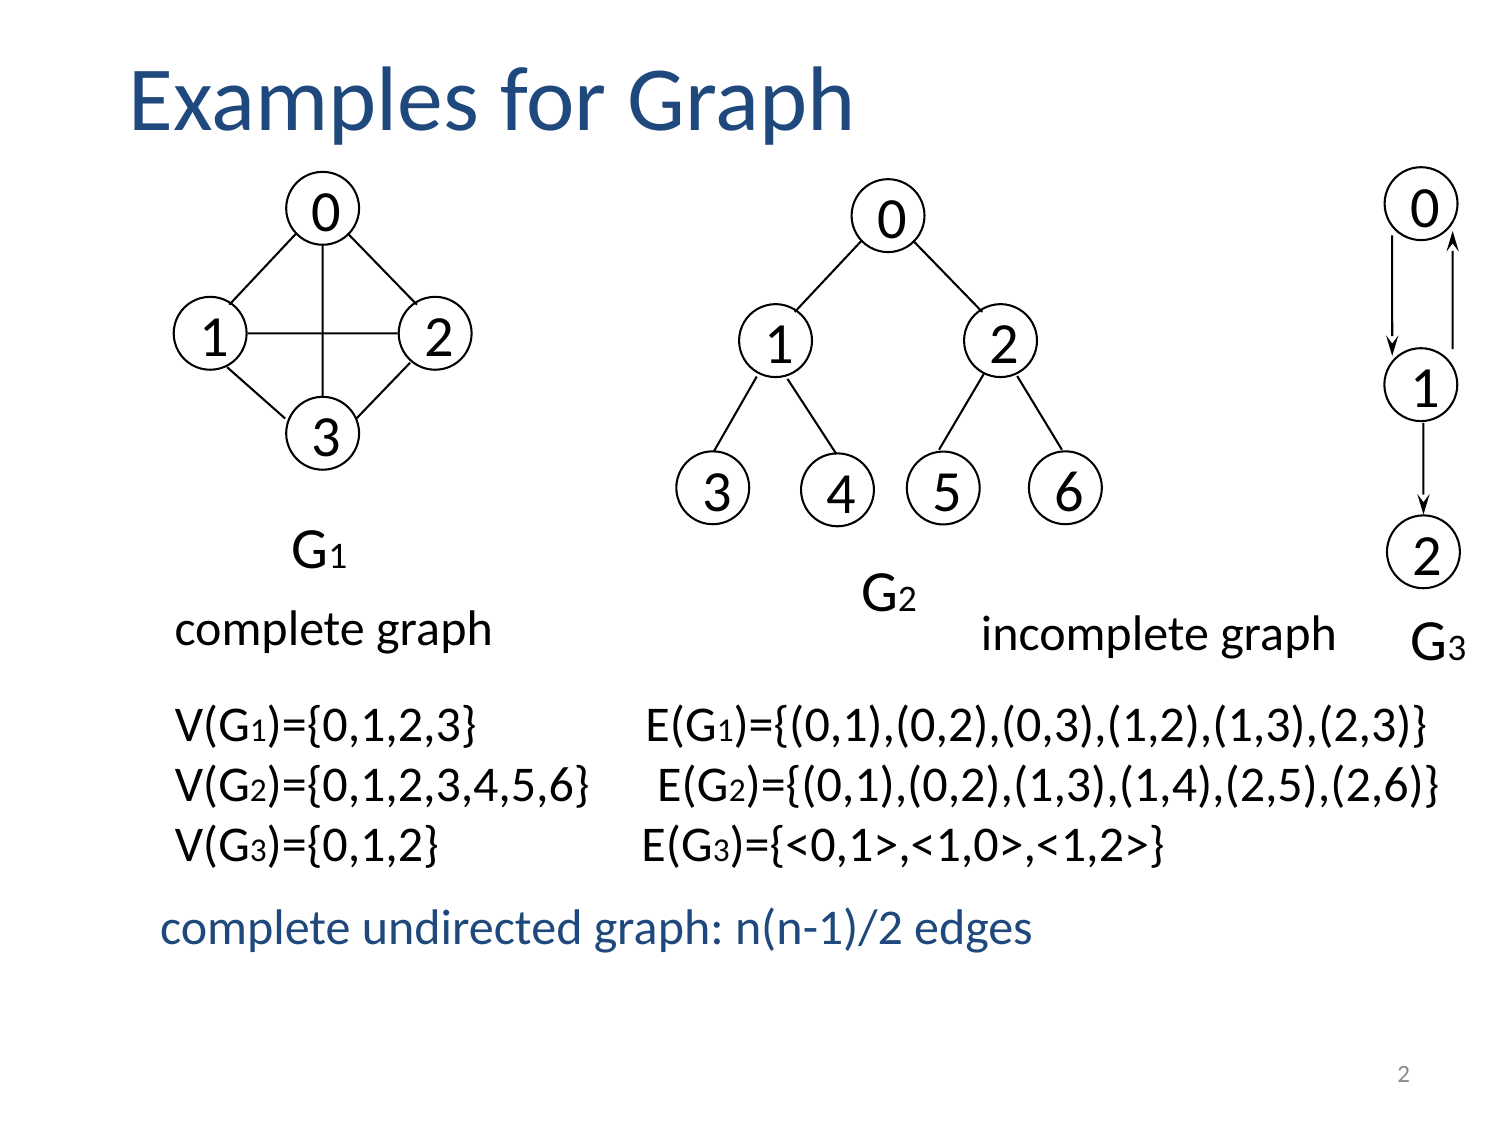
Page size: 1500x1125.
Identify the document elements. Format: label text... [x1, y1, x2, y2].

text_box 1 [173, 296, 247, 370]
text_box incomplete graph [966, 593, 1352, 668]
text_box [1446, 230, 1459, 252]
text_box [1417, 493, 1430, 515]
text_box 2 [964, 304, 1038, 378]
text_box V(G1)={0,1,2,3} E(G1)={(0,1),(0,2),(0,3),(1,2),(1,3),(2,3)} V(G2)={0,1,2,3,4,5,6} E(G2)={(0,1),(0,2),(1,3),(1,4),(2,5),(2,6)} V(G3)={0,1,2} E(G3)={<0,1>,<1,0>,<1,2>} [159, 683, 1457, 879]
text_box 1 [739, 304, 813, 378]
text_box G2 [846, 545, 933, 631]
text_box G3 [1395, 594, 1482, 680]
text_box Examples for Graph [113, 0, 1500, 188]
text_box 4 [801, 453, 874, 527]
text_box 0 [286, 171, 360, 245]
slide_number 2 [1074, 1042, 1425, 1103]
text_box 0 [1384, 167, 1458, 241]
text_box 2 [1386, 515, 1460, 589]
text_box complete undirected graph: n(n-1)/2 edges [145, 887, 1049, 1022]
text_box 5 [906, 451, 980, 525]
text_box G1 [276, 502, 363, 587]
text_box 6 [1028, 451, 1102, 525]
text_box 3 [286, 396, 360, 470]
text_box 2 [398, 296, 472, 370]
text_box 1 [1384, 348, 1458, 422]
text_box [1386, 335, 1399, 356]
text_box 3 [676, 451, 750, 525]
text_box 0 [851, 179, 925, 253]
text_box complete graph [159, 587, 508, 663]
